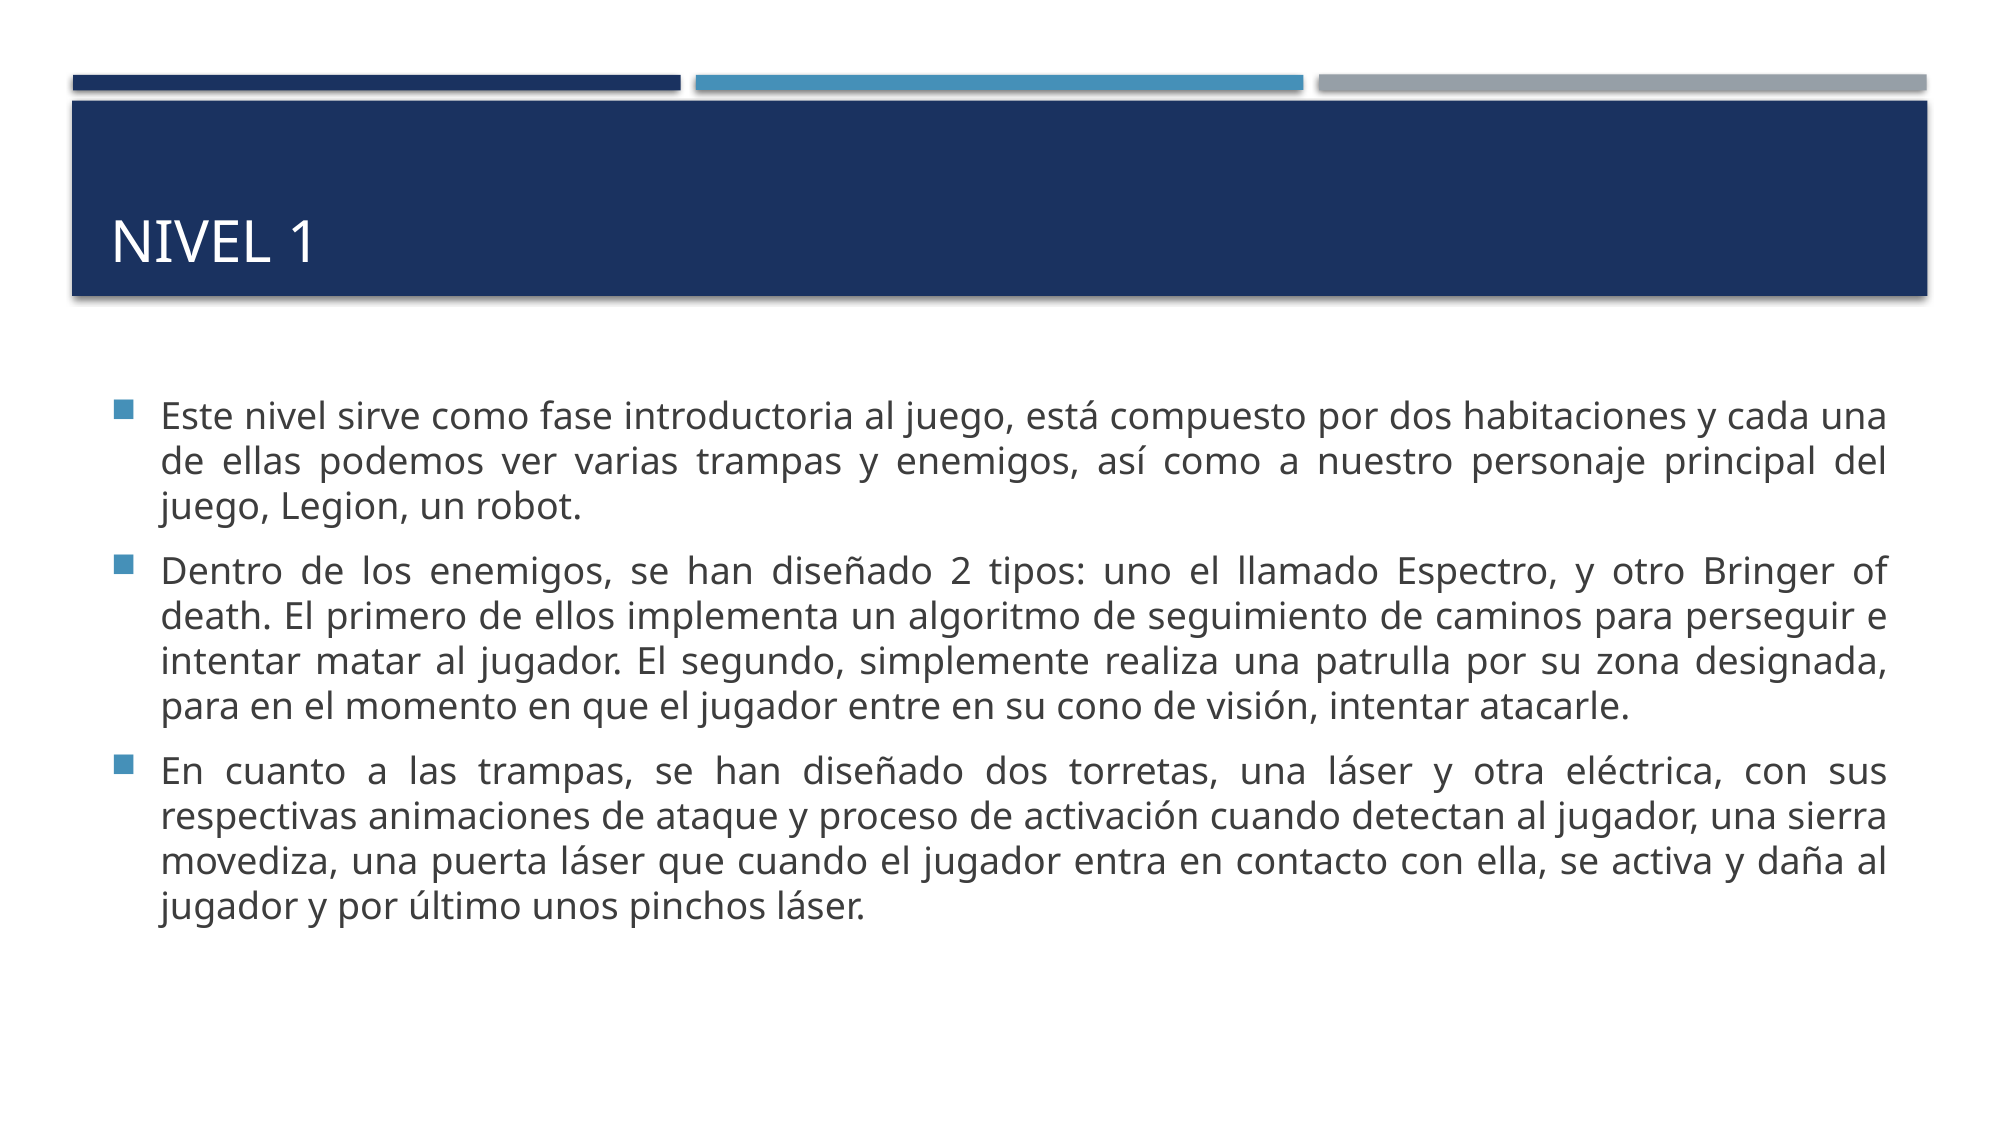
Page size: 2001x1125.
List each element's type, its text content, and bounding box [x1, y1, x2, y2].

title Nivel 1 [95, 115, 1905, 282]
list Este nivel sirve como fase introductoria al juego, está compuesto por dos habitaciones y cada una de ellas podemos ver varias trampas y enemigos, así como a nuestro personaje principal del juego, Legion, un robot. Dentro de los enemigos, se han diseñado 2 tipos: uno el llamado Espectro, y otro Bringer of death. El primero de ellos implementa un algoritmo de seguimiento de caminos para perseguir e intentar matar al jugador. El segundo, simplemente realiza una patrulla por su zona designada, para en el momento en que el jugador entre en su cono de visión, intentar atacarle. En cuanto a las trampas, se han diseñado dos torretas, una láser y otra eléctrica, con sus respectivas animaciones de ataque y proceso de activación cuando detectan al jugador, una sierra movediza, una puerta láser que cuando el jugador entra en contacto con ella, se activa y daña al jugador y por último unos pinchos láser. [95, 357, 1905, 962]
